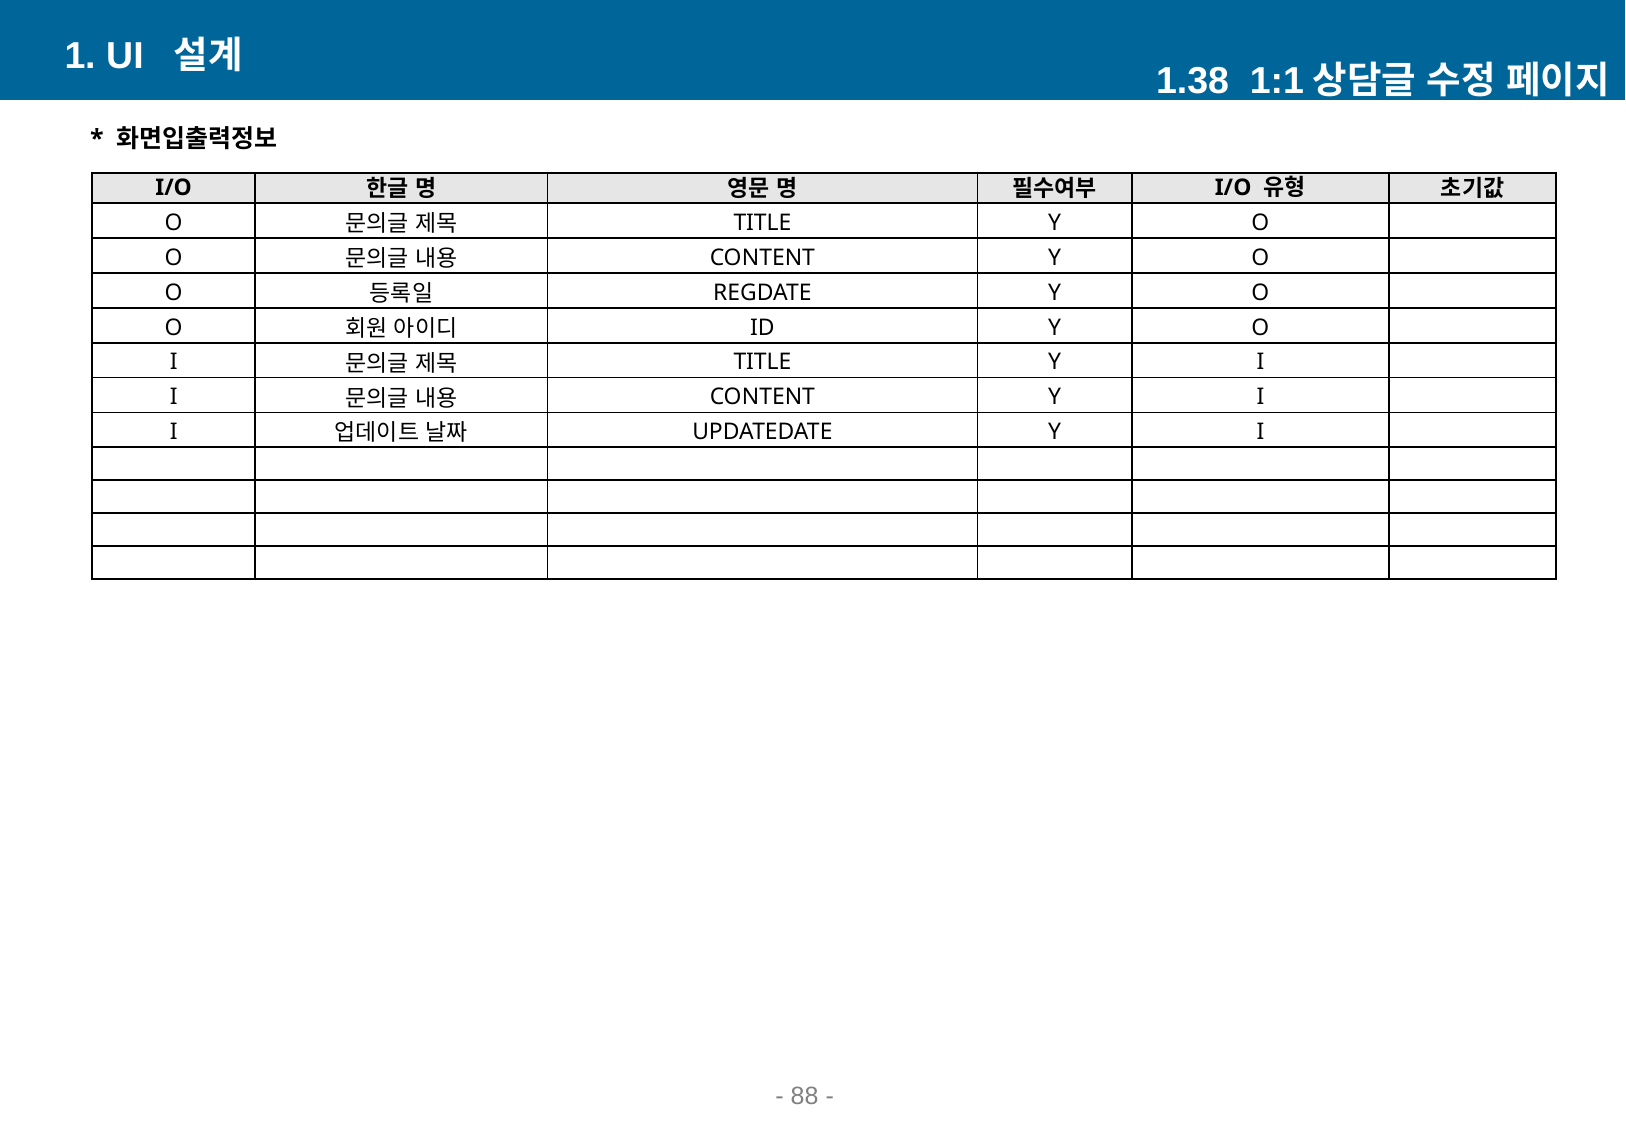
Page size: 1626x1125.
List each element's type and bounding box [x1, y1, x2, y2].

table_cell [978, 344, 1131, 377]
table_cell [548, 514, 977, 545]
table_cell [1390, 239, 1555, 272]
table_cell [93, 547, 254, 578]
table_cell [93, 344, 254, 377]
table_cell [548, 309, 977, 342]
table_cell [93, 378, 254, 412]
table_cell [1390, 481, 1555, 512]
table_cell [1390, 413, 1555, 446]
table_cell [548, 239, 977, 272]
table_header [1133, 174, 1388, 202]
table_cell [978, 378, 1131, 412]
table_cell [93, 274, 254, 307]
table_cell [1133, 448, 1388, 479]
table_cell [978, 309, 1131, 342]
table_cell [978, 481, 1131, 512]
table_cell [1133, 204, 1388, 237]
table_cell [1390, 547, 1555, 578]
table_cell [978, 239, 1131, 272]
text_box [49, 28, 707, 79]
table_cell [1390, 514, 1555, 545]
table_cell [548, 413, 977, 446]
table_header [256, 174, 547, 202]
table_cell [1133, 274, 1388, 307]
table_cell [256, 547, 547, 578]
table_cell [1133, 239, 1388, 272]
table_cell [548, 481, 977, 512]
table_cell [93, 481, 254, 512]
table_cell [256, 481, 547, 512]
table_cell [256, 239, 547, 272]
table_cell [548, 344, 977, 377]
table_cell [1390, 344, 1555, 377]
table_cell [93, 239, 254, 272]
table_cell [1133, 413, 1388, 446]
table_cell [978, 448, 1131, 479]
table_cell [256, 344, 547, 377]
slide_number [634, 1069, 975, 1118]
table_cell [93, 204, 254, 237]
table_cell [1390, 378, 1555, 412]
table_cell [93, 514, 254, 545]
text_box [968, 53, 1625, 104]
table_cell [256, 309, 547, 342]
table_cell [256, 448, 547, 479]
table_cell [548, 448, 977, 479]
table_cell [256, 204, 547, 237]
table_header [1390, 174, 1555, 202]
table_cell [256, 413, 547, 446]
table_cell [1133, 344, 1388, 377]
table_cell [93, 448, 254, 479]
table_cell [93, 309, 254, 342]
table_cell [548, 274, 977, 307]
table_cell [1133, 481, 1388, 512]
table_cell [1390, 204, 1555, 237]
table_cell [256, 514, 547, 545]
table_cell [978, 547, 1131, 578]
text_box [75, 115, 292, 161]
table_cell [548, 378, 977, 412]
table_cell [1133, 514, 1388, 545]
table_header [978, 174, 1131, 202]
table_cell [978, 204, 1131, 237]
table_cell [1390, 448, 1555, 479]
table_cell [548, 547, 977, 578]
table_cell [978, 413, 1131, 446]
table_cell [93, 413, 254, 446]
table_cell [256, 378, 547, 412]
table_cell [1133, 378, 1388, 412]
table_cell [978, 274, 1131, 307]
table_cell [1390, 274, 1555, 307]
table_cell [1390, 309, 1555, 342]
table_cell [256, 274, 547, 307]
table_cell [548, 204, 977, 237]
table_cell [1133, 309, 1388, 342]
table_header [548, 174, 977, 202]
table_cell [1133, 547, 1388, 578]
table_header [93, 174, 254, 202]
table_cell [978, 514, 1131, 545]
